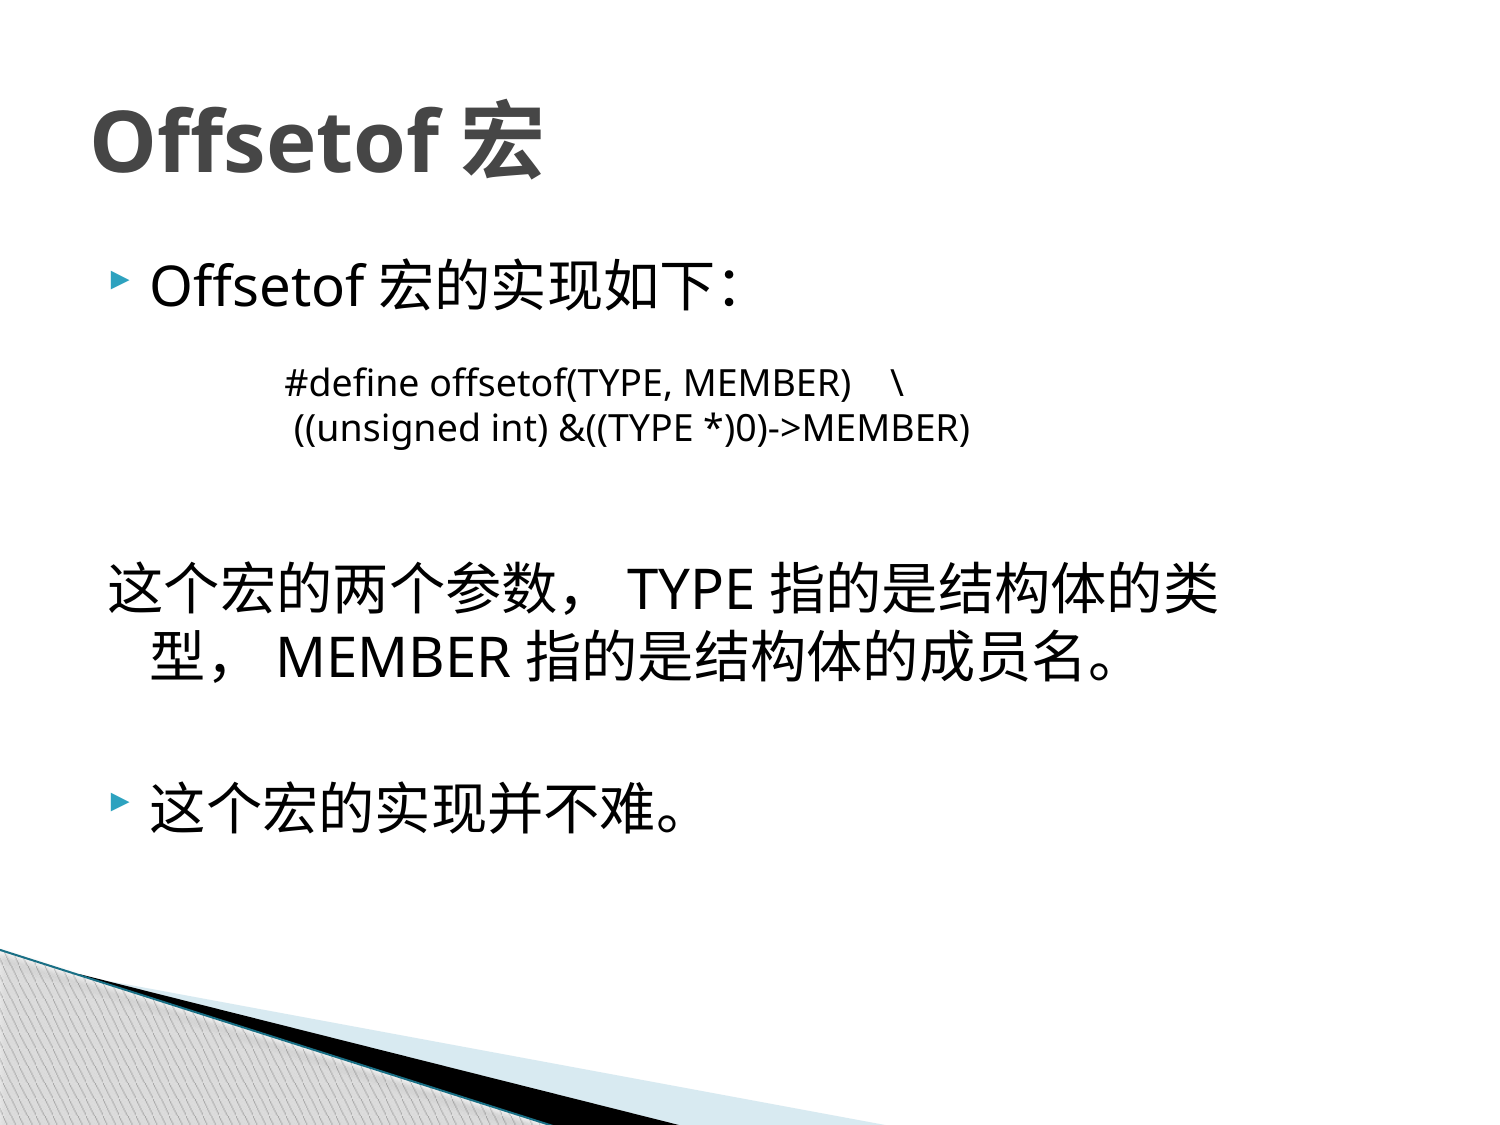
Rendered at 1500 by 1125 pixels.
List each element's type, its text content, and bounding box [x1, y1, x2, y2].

text_box #define offsetof(TYPE, MEMBER) \ ((unsigned int) &((TYPE *)0)->MEMBER) [269, 351, 1161, 457]
list Offsetof宏的实现如下： 这个宏的两个参数，TYPE指的是结构体的类型，MEMBER指的是结构体的成员名。 这个宏的实现并不难。 [75, 243, 1425, 986]
title Offsetof宏 [75, 45, 1425, 233]
